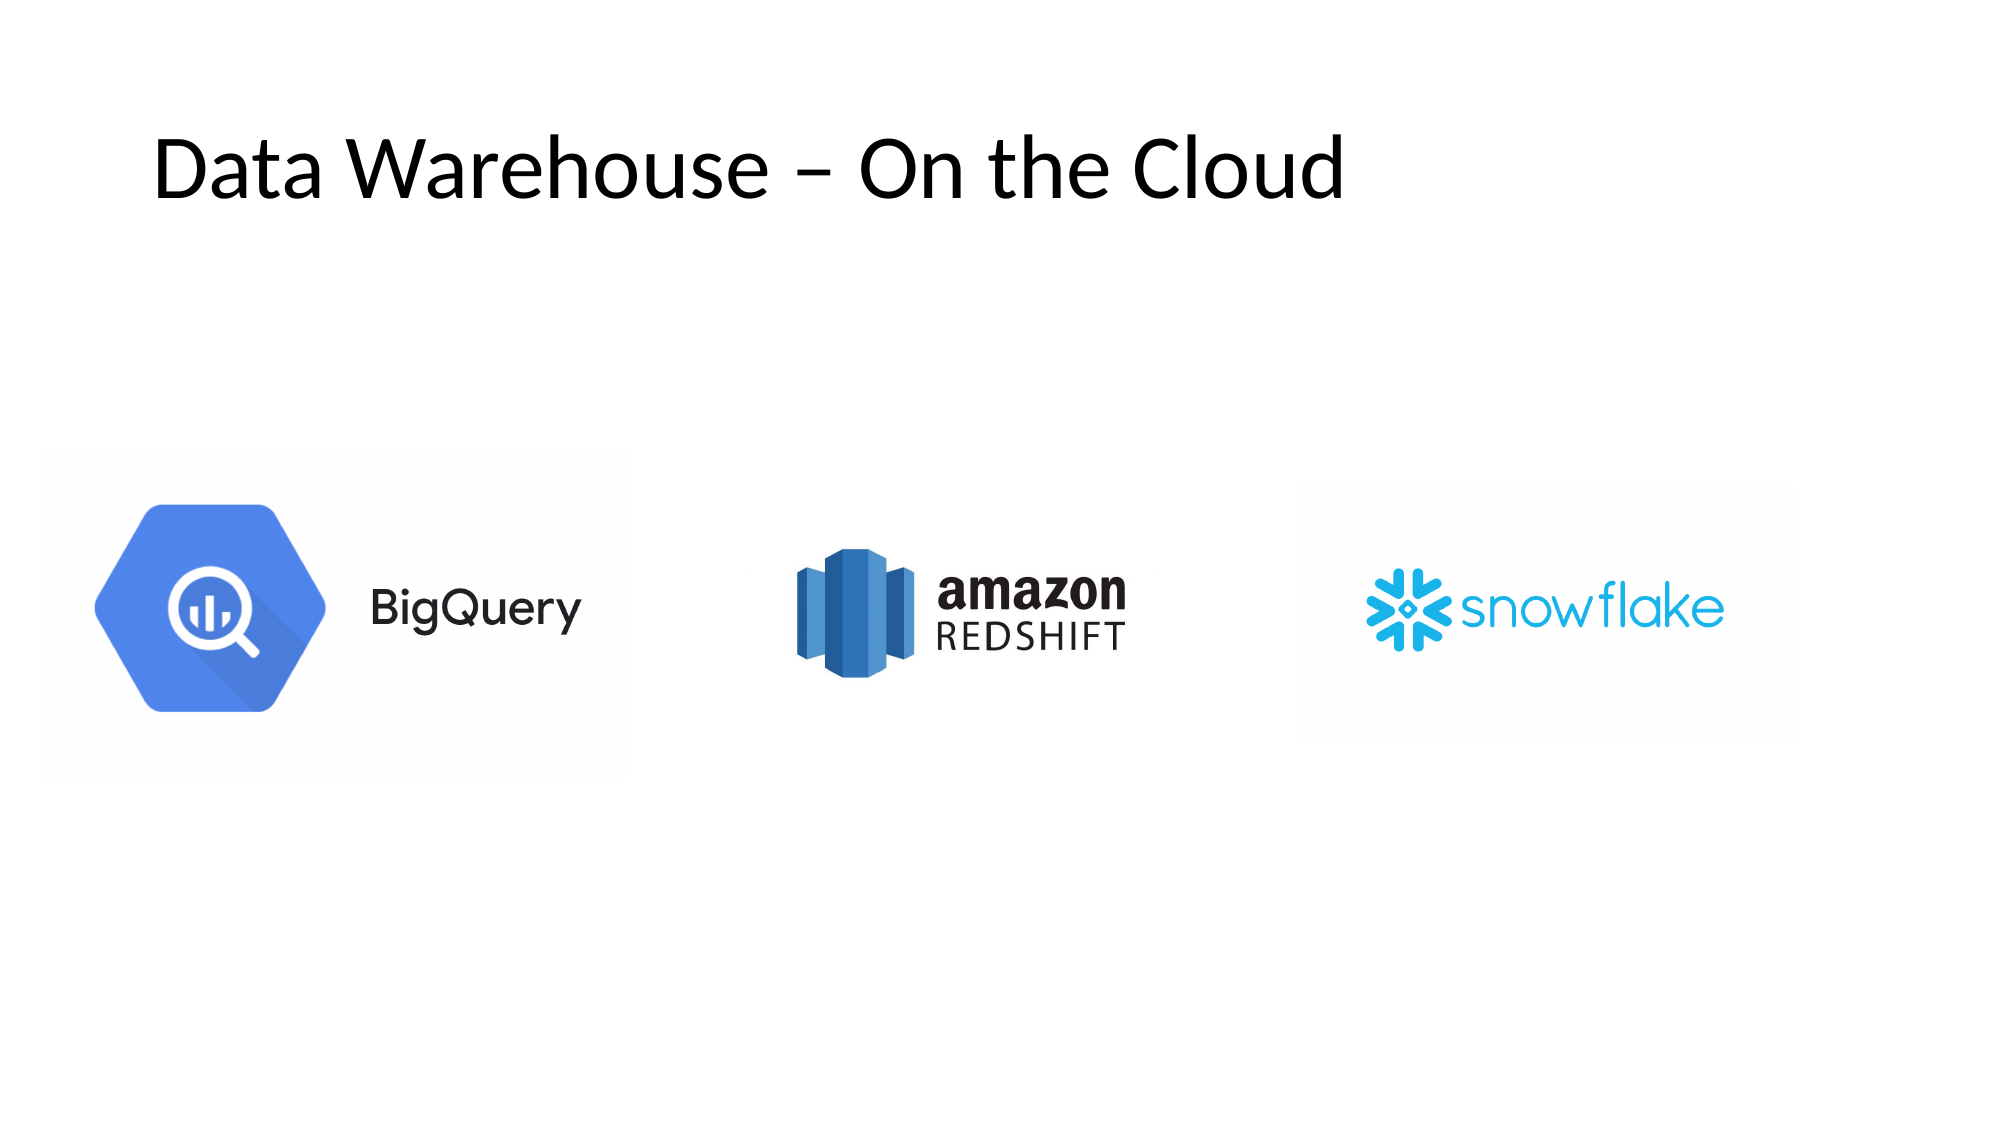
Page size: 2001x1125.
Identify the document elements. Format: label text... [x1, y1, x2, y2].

picture [40, 448, 628, 781]
picture [740, 448, 1183, 781]
title Data Warehouse – On the Cloud [137, 59, 1863, 278]
picture [1295, 483, 1796, 746]
